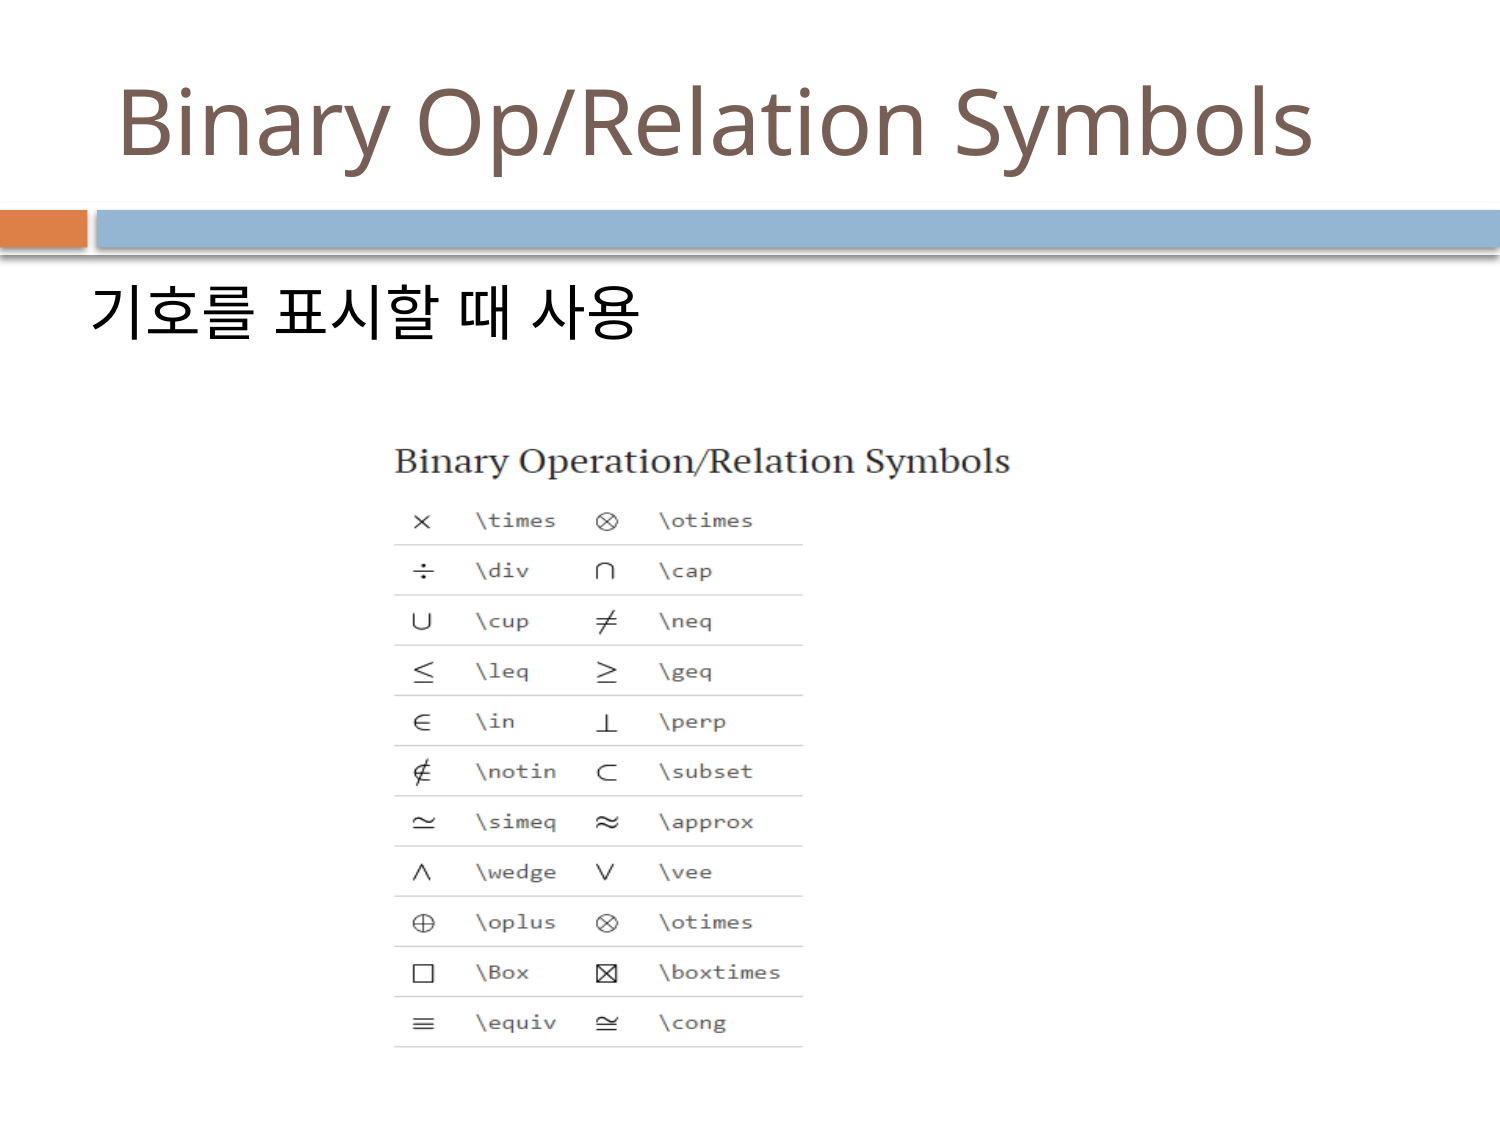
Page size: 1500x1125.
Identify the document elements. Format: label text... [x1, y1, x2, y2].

title Binary Op/Relation Symbols [100, 37, 1438, 200]
picture [371, 432, 1129, 1075]
list 기호를 표시할 때 사용 [75, 267, 1425, 463]
